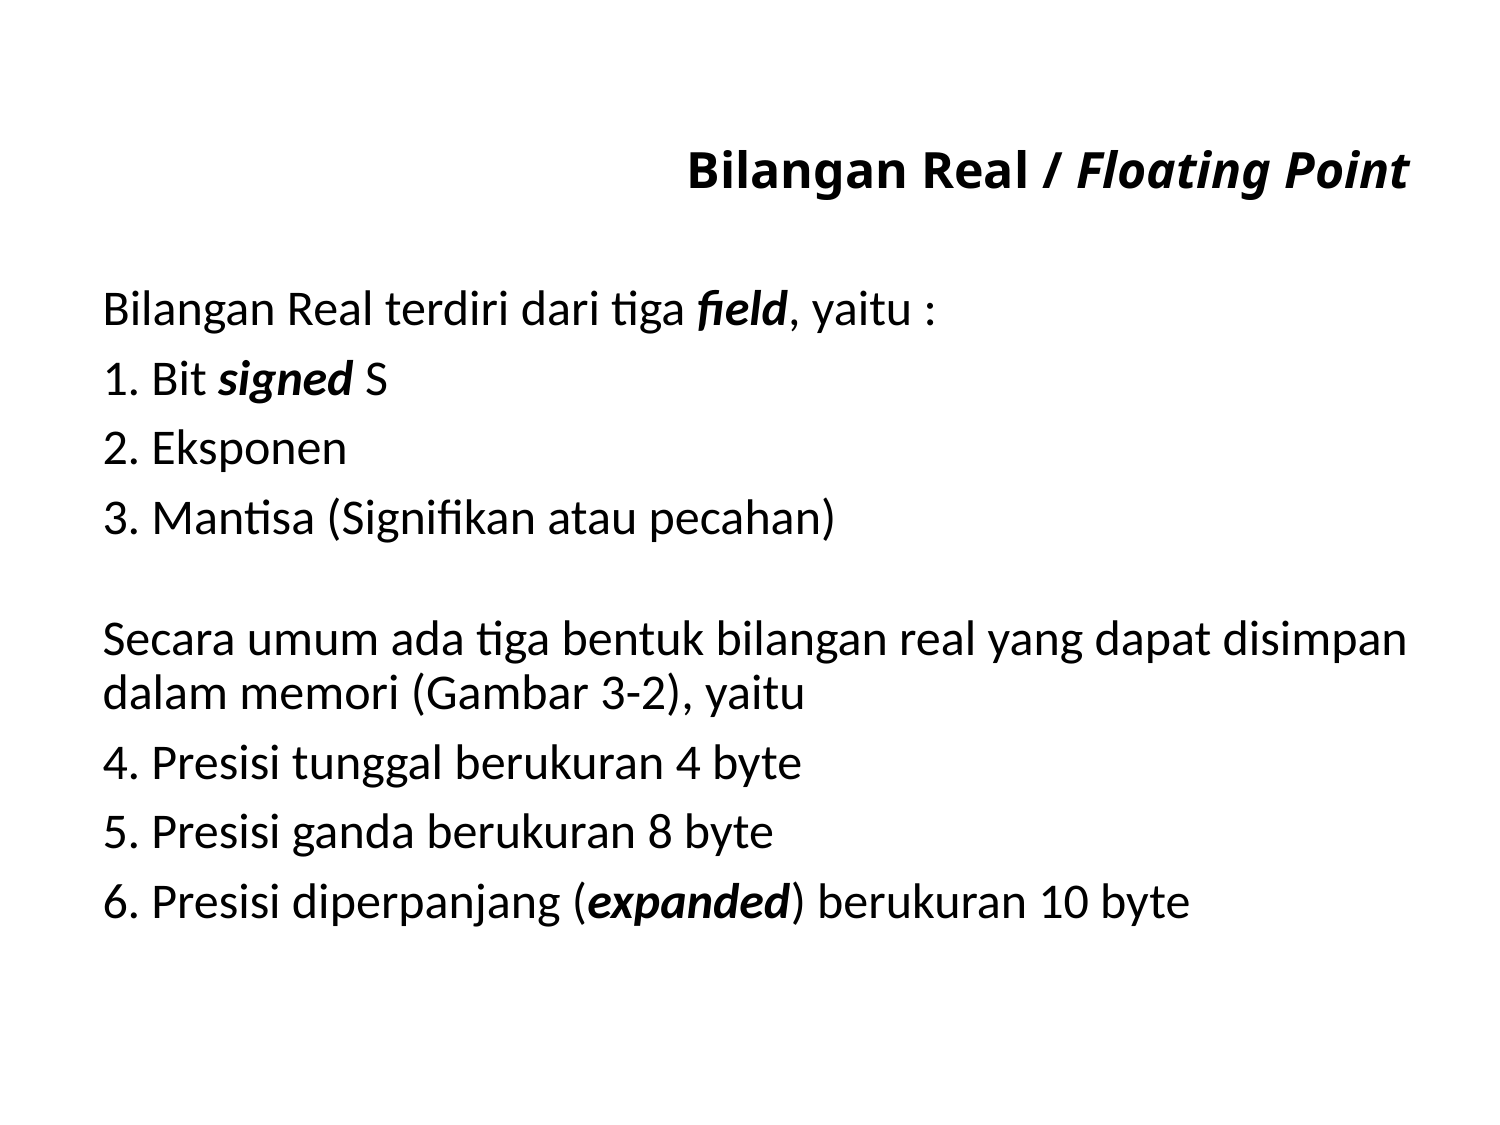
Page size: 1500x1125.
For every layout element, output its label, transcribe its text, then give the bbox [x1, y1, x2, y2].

title Bilangan Real / Floating Point [75, 137, 1425, 208]
list Bilangan Real terdiri dari tiga field, yaitu : Bit signed S Eksponen Mantisa (Signifikan atau pecahan) Secara umum ada tiga bentuk bilangan real yang dapat disimpan dalam memori (Gambar 3-2), yaitu Presisi tunggal berukuran 4 byte Presisi ganda berukuran 8 byte Presisi diperpanjang (expanded) berukuran 10 byte [87, 275, 1438, 1025]
